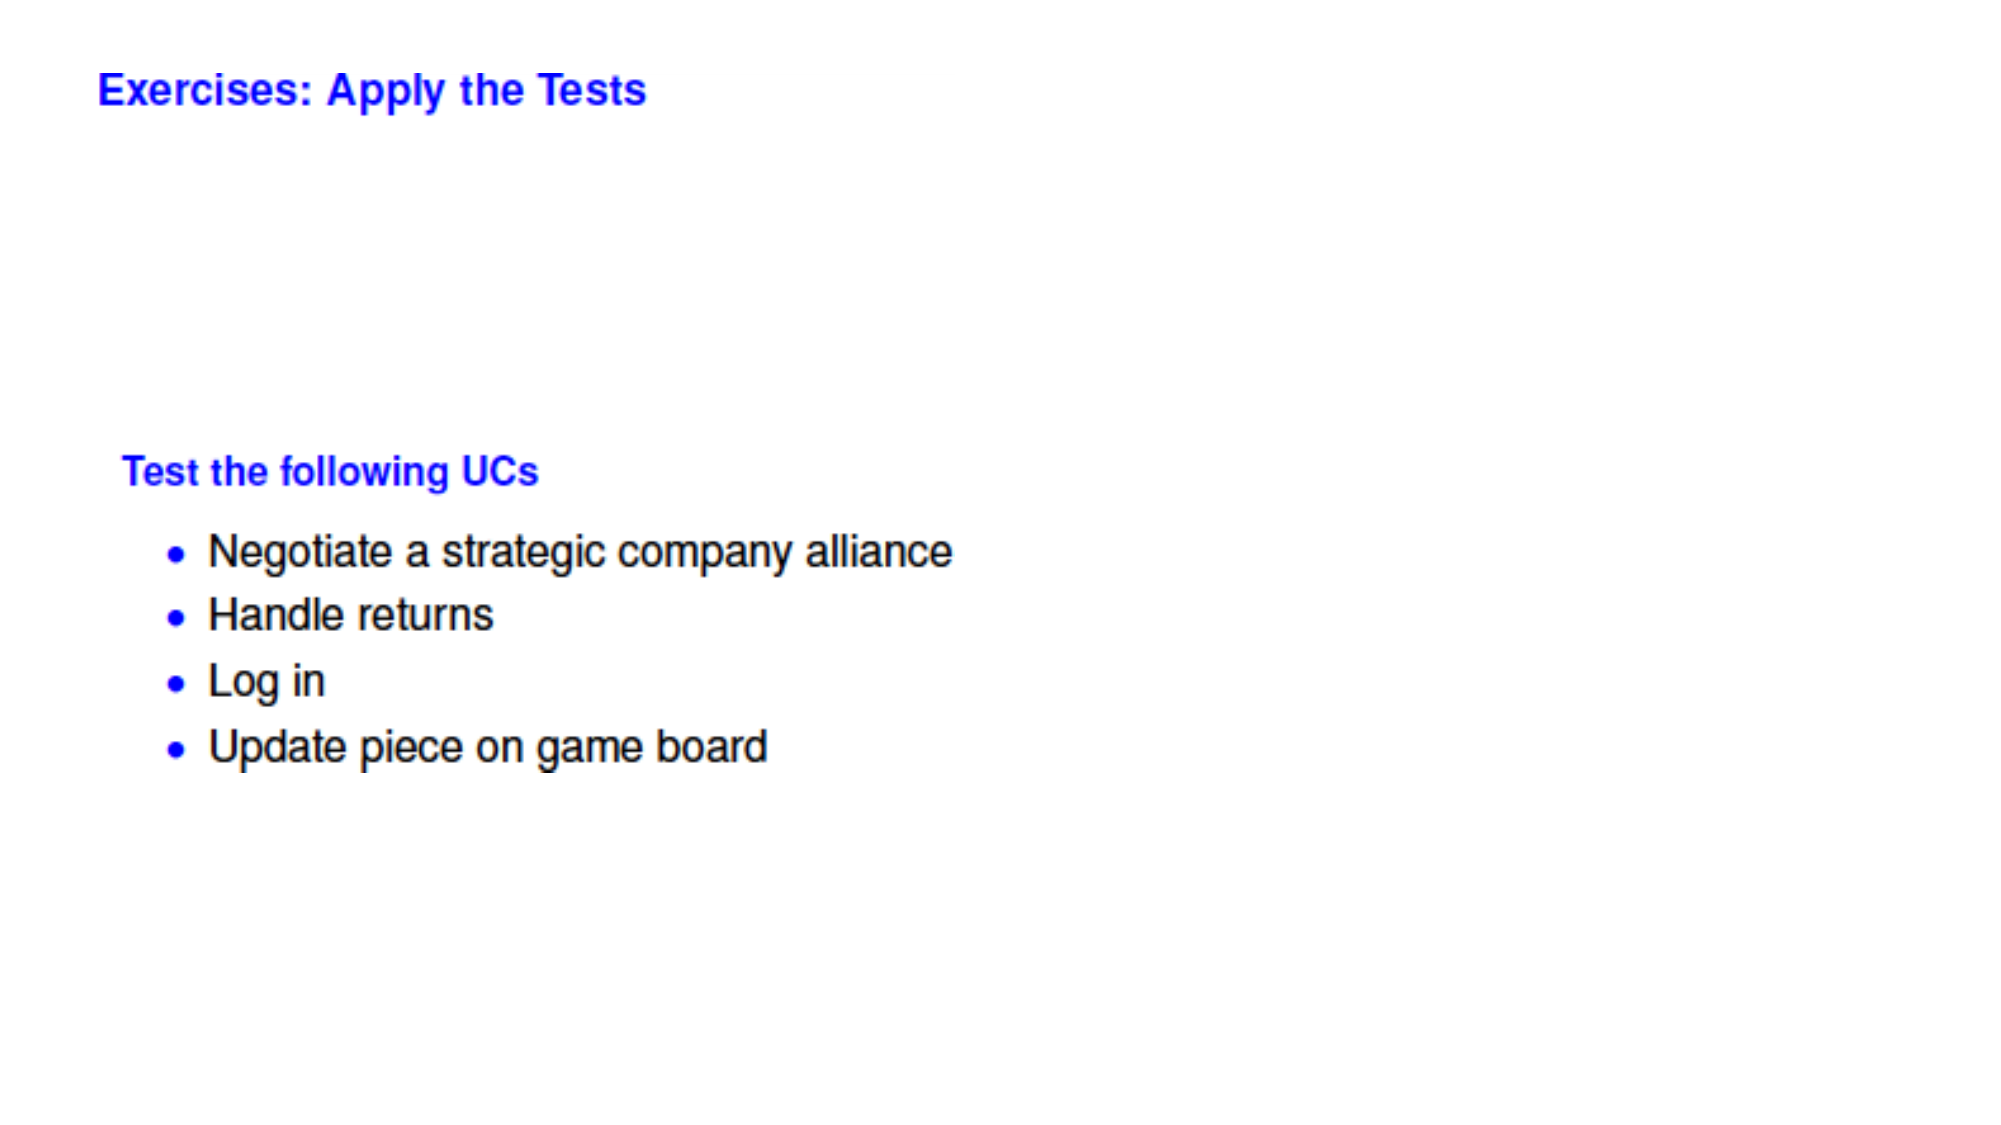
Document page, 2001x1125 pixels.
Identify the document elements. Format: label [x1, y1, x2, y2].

picture [98, 73, 955, 774]
